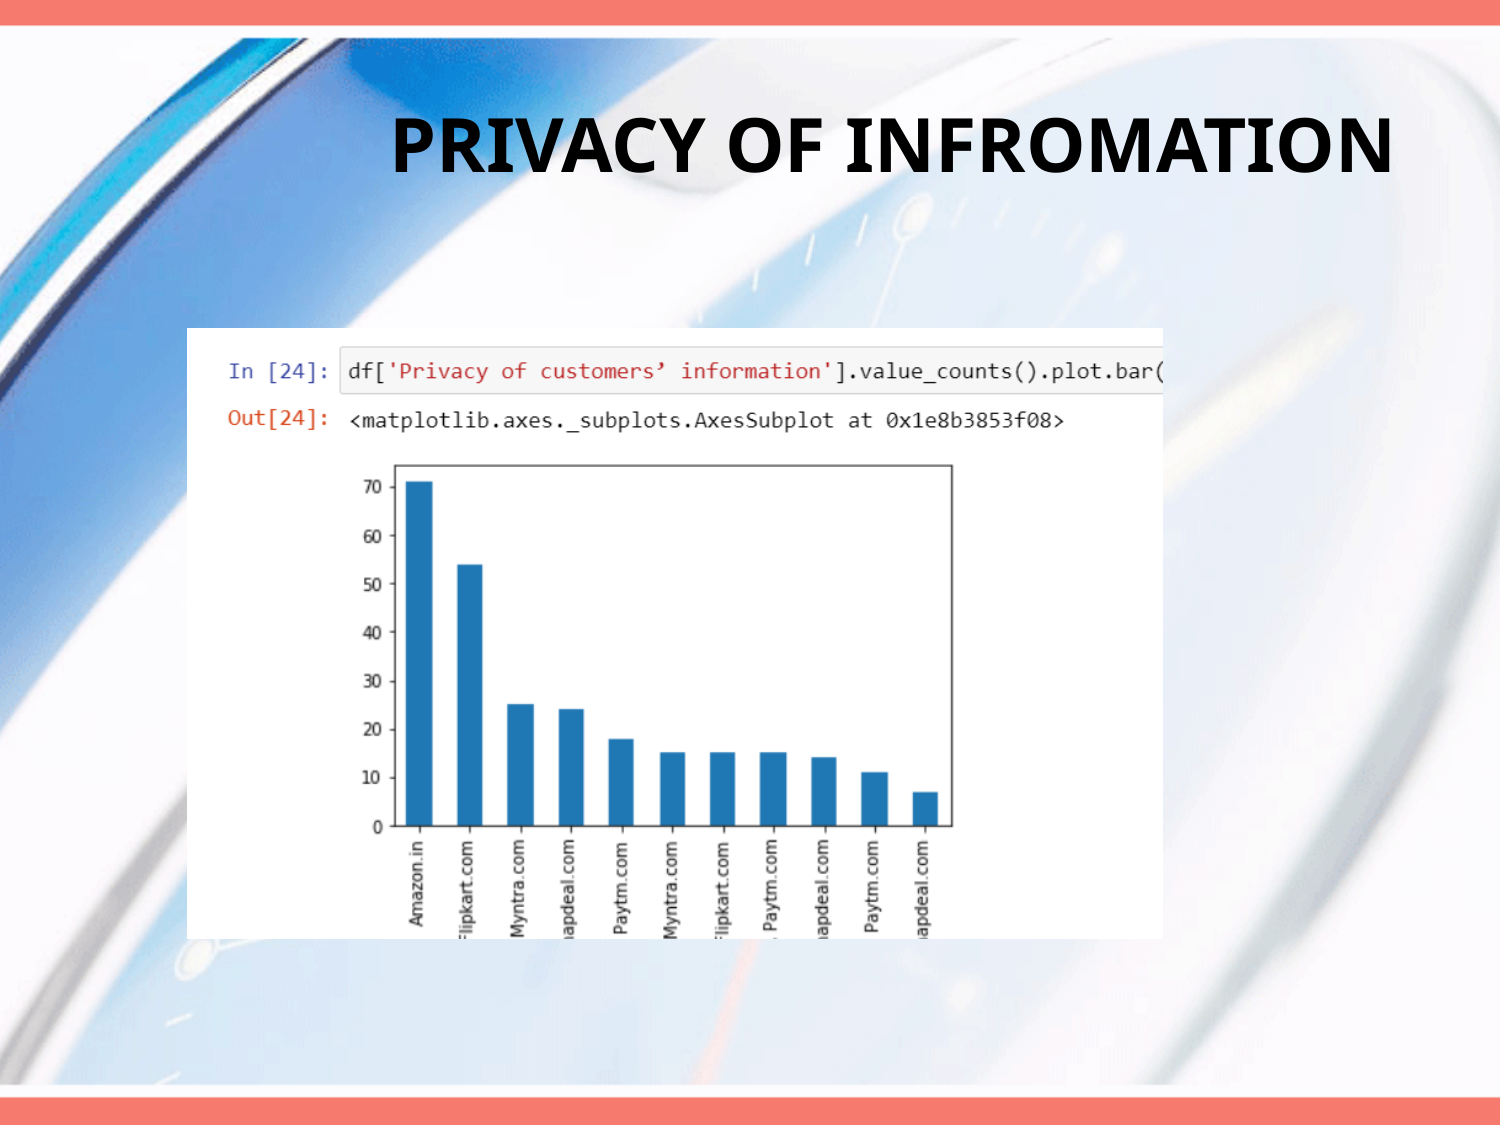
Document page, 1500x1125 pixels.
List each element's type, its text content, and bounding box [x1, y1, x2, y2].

title PRIVACY OF INFROMATION [374, 87, 1425, 288]
picture [0, 0, 1500, 1125]
